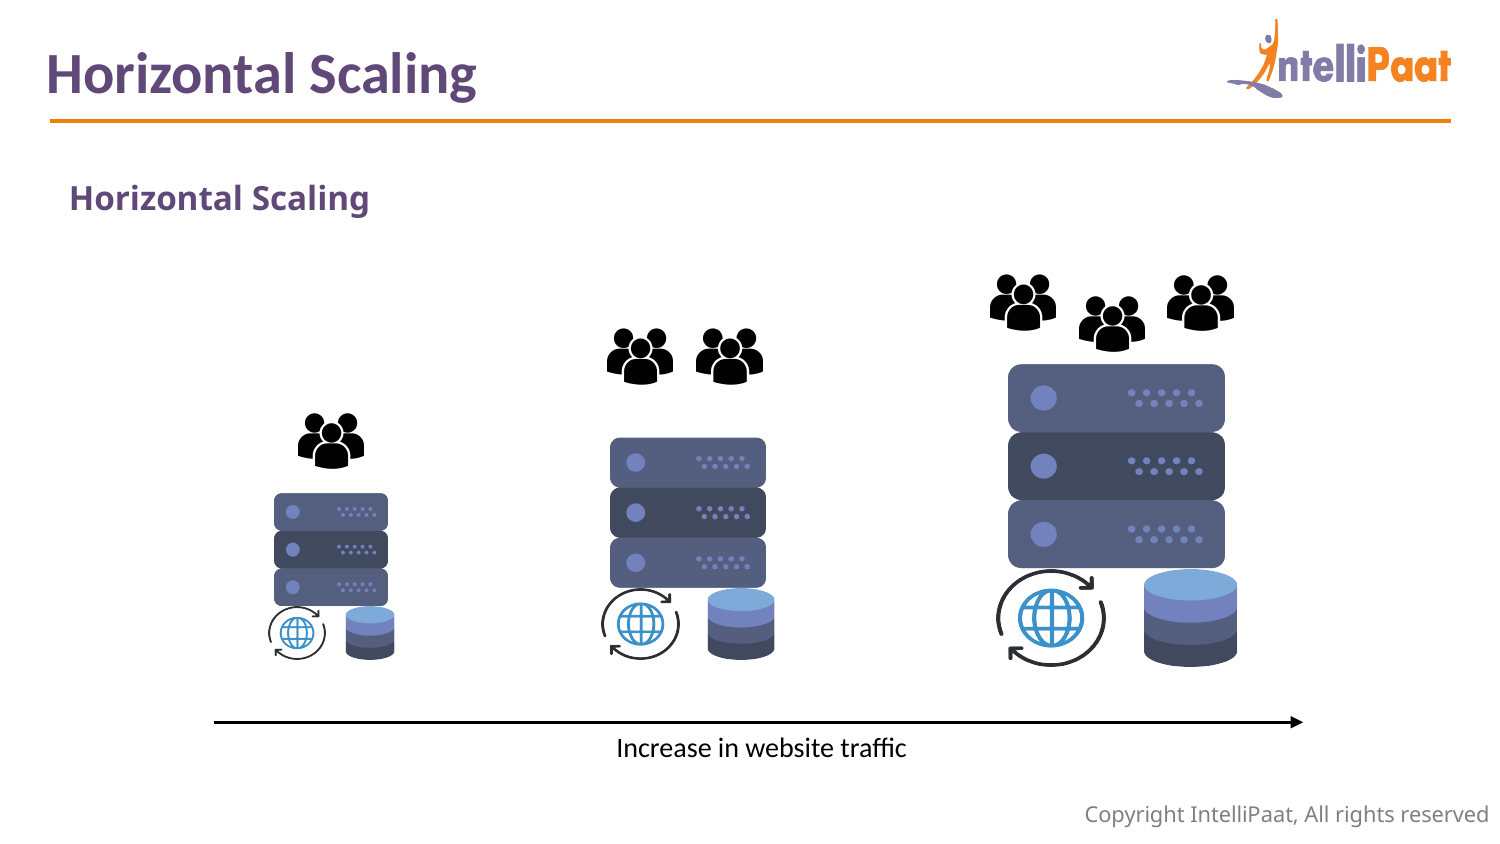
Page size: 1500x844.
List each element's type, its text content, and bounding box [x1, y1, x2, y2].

picture [1227, 19, 1451, 98]
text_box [996, 362, 1242, 667]
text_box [601, 436, 778, 660]
picture [696, 323, 763, 390]
text_box Horizontal Scaling [31, 27, 493, 113]
picture [268, 492, 397, 660]
text_box Increase in website traffic [601, 723, 978, 771]
text_box Horizontal Scaling [54, 169, 386, 224]
picture [607, 323, 673, 390]
picture [1079, 291, 1145, 357]
picture [1167, 270, 1234, 336]
picture [298, 408, 364, 475]
picture [990, 269, 1056, 336]
